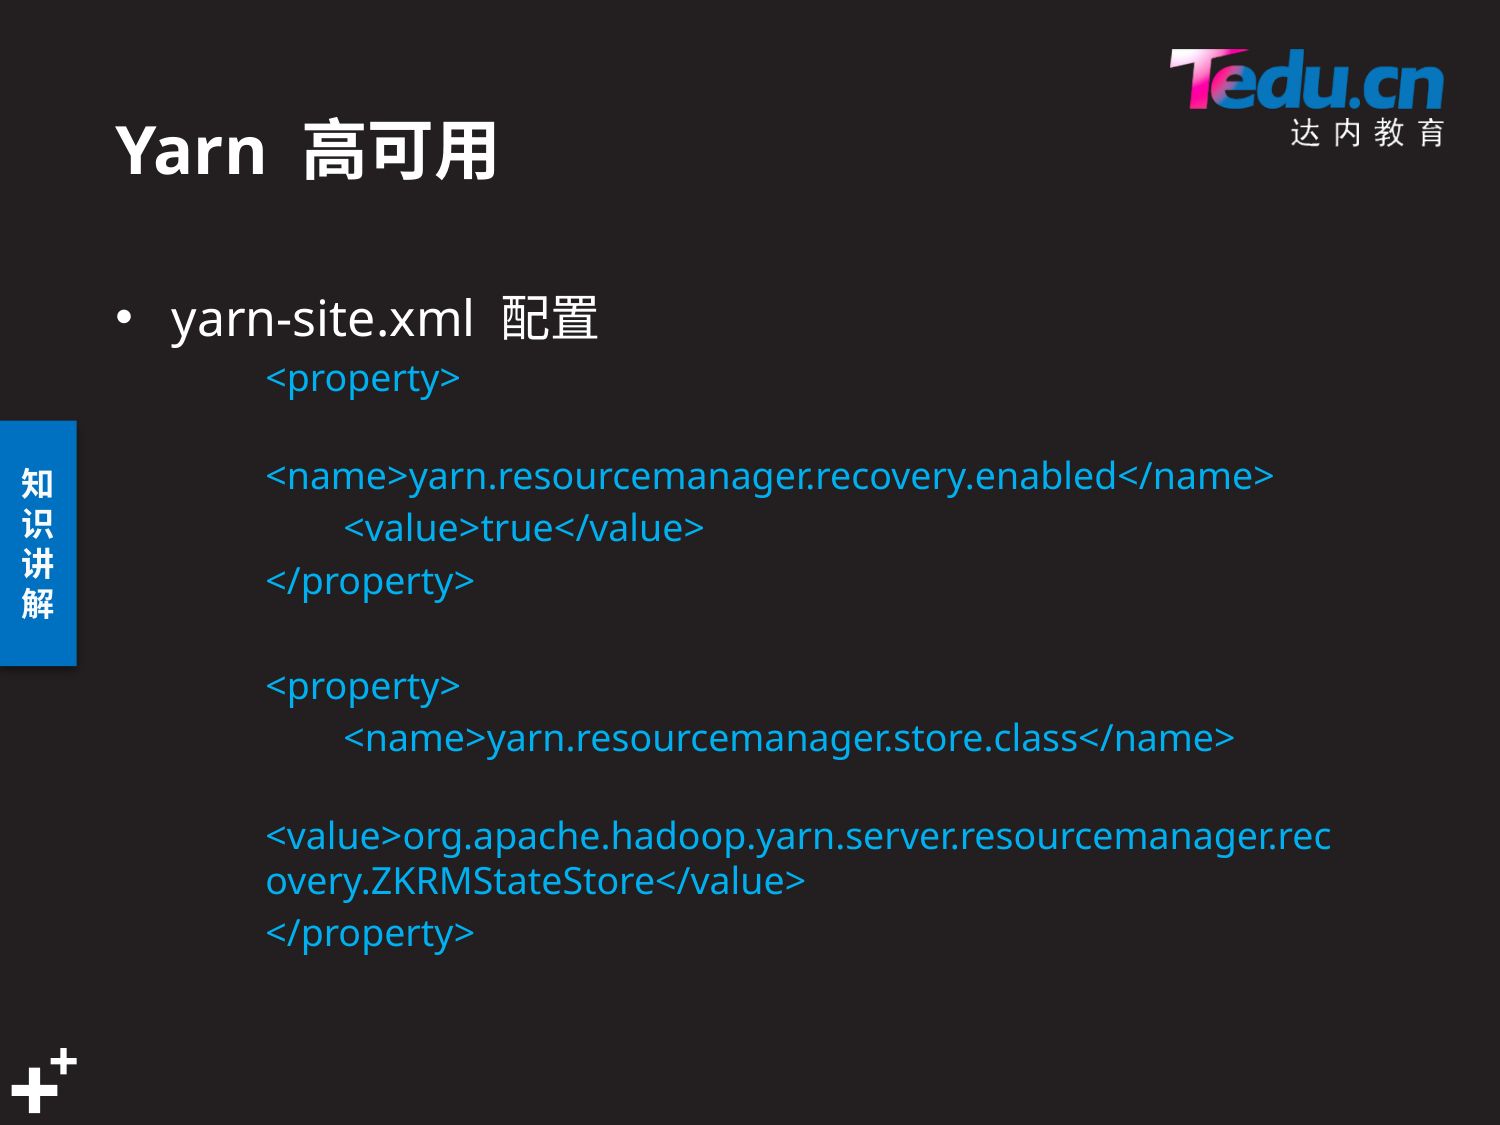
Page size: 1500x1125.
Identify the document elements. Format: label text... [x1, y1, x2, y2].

picture [1157, 35, 1459, 162]
list yarn-site.xml 配置 <property> <name>yarn.resourcemanager.recovery.enabled</name> <value>true</value> </property> <property> <name>yarn.resourcemanager.store.class</name> <value>org.apache.hadoop.yarn.server.resourcemanager.recovery.ZKRMStateStore</value> </property> [100, 267, 1349, 983]
title Yarn 高可用 [100, 89, 1211, 207]
